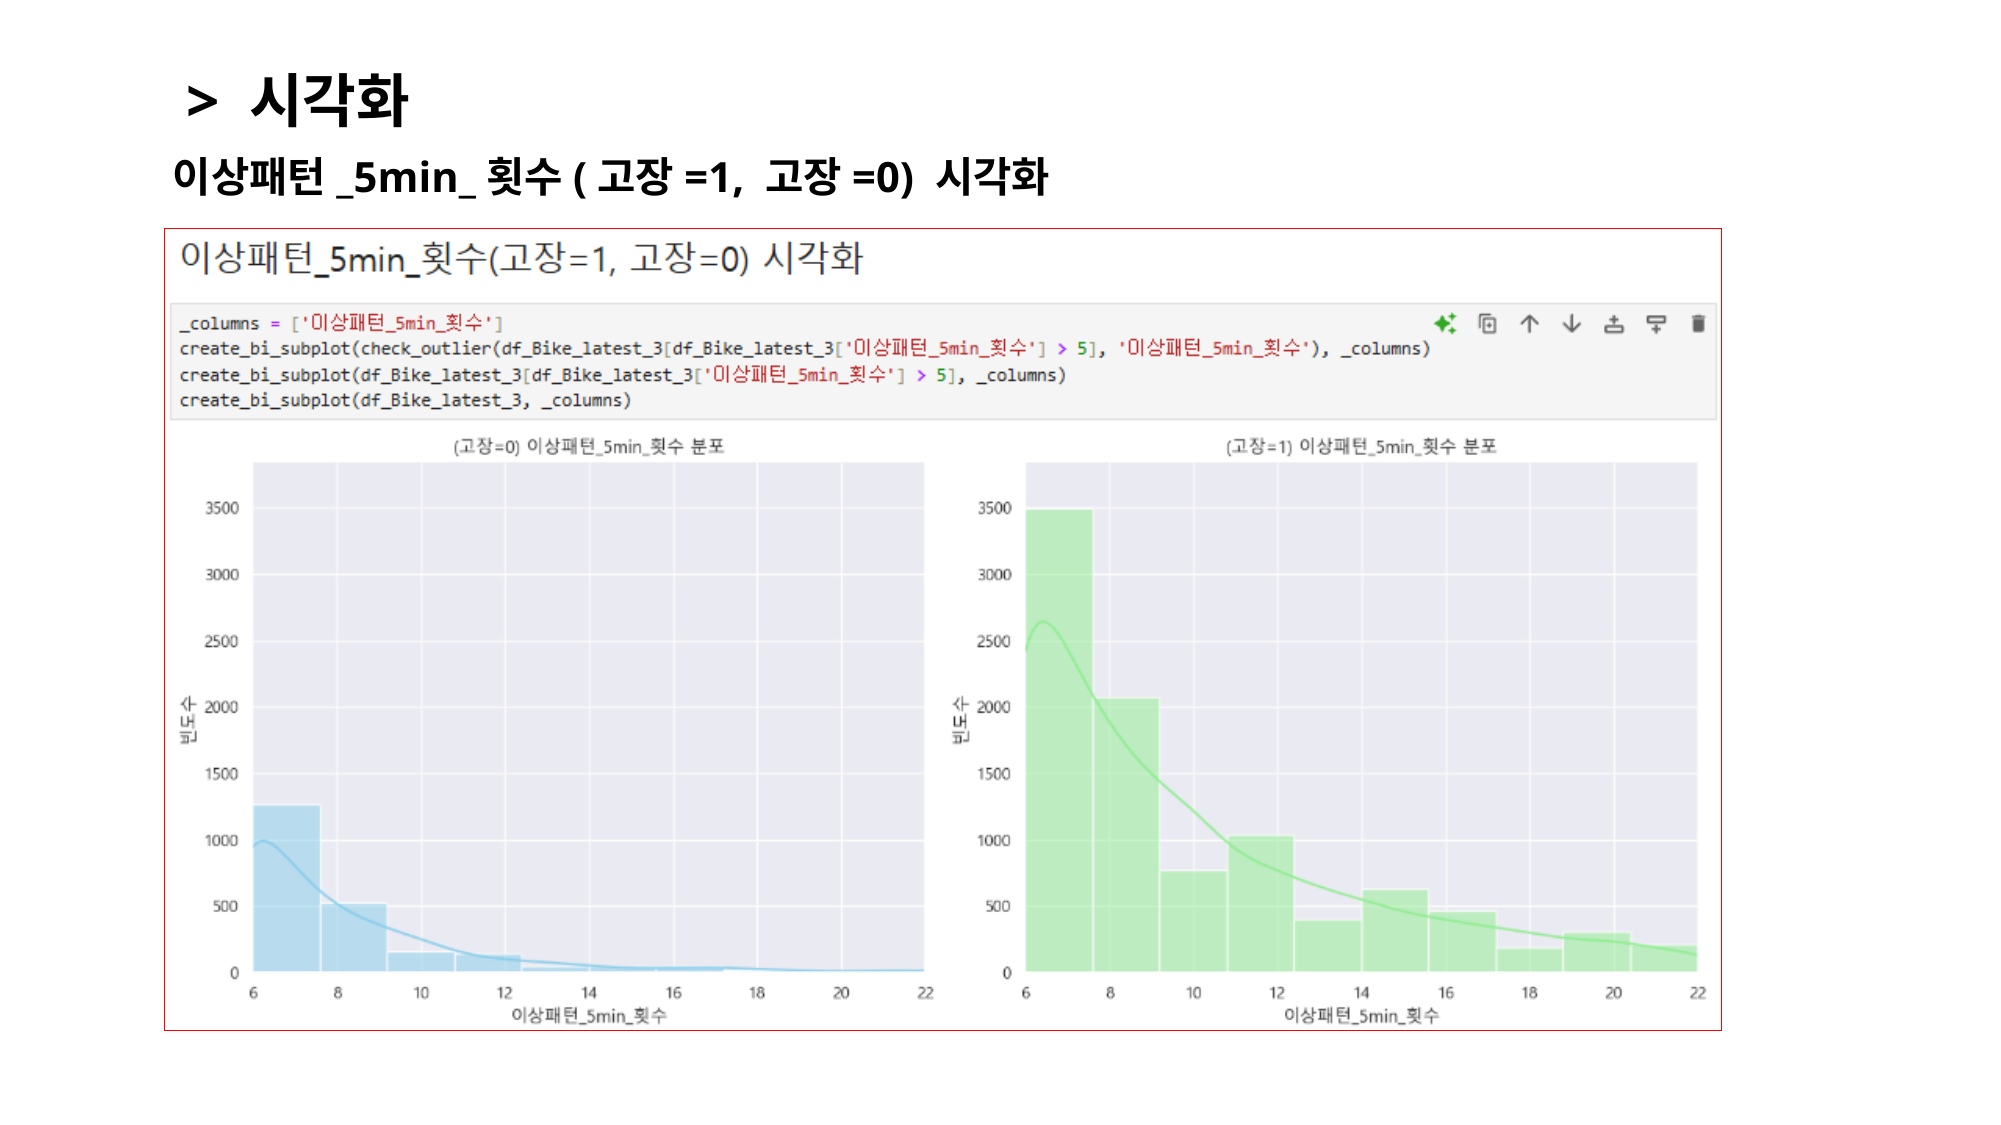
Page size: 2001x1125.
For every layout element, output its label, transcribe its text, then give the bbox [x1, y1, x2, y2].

picture [164, 228, 1722, 1031]
text_box > 시각화 [171, 57, 425, 142]
text_box 이상패턴_5min_횟수(고장=1, 고장=0) 시각화 [157, 142, 1066, 208]
